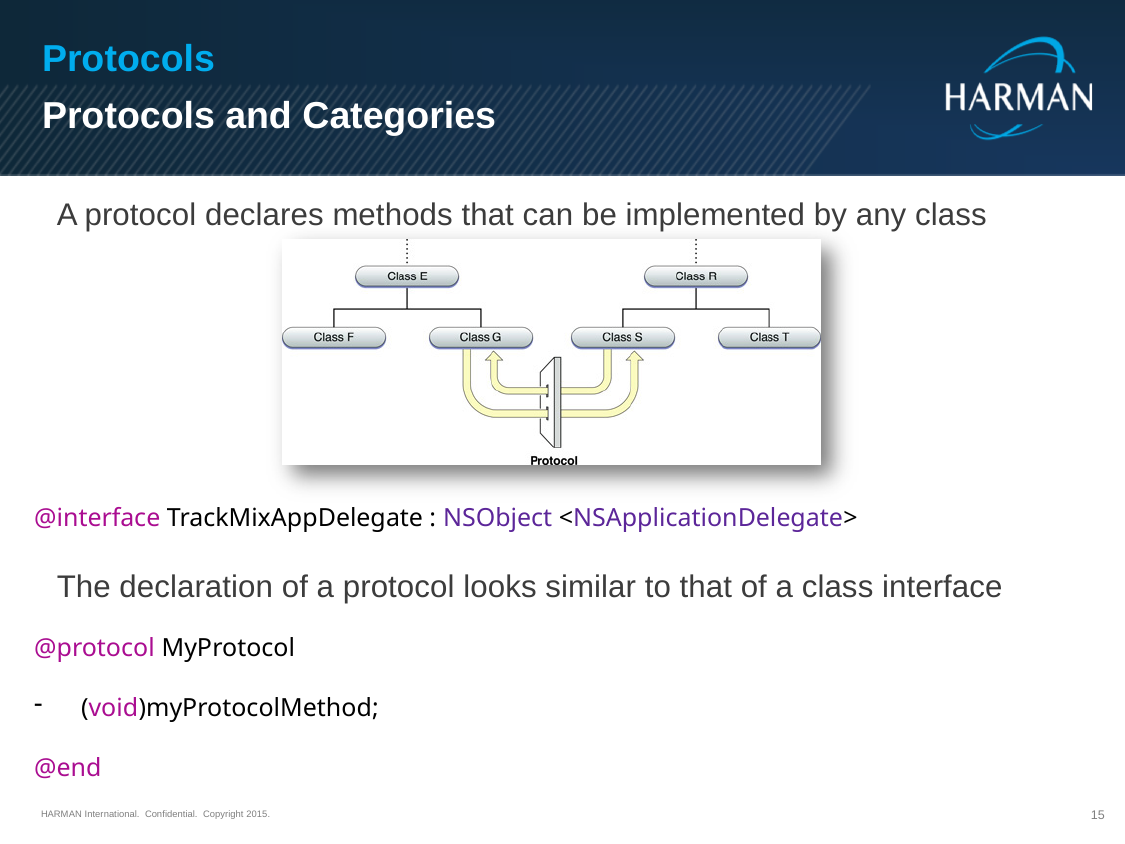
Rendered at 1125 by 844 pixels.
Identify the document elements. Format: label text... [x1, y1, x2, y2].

text_box A protocol declares methods that can be implemented by any class [42, 186, 1008, 239]
picture [0, 0, 1125, 176]
picture [261, 218, 860, 504]
text_box @interface TrackMixAppDelegate : NSObject <NSApplicationDelegate> [19, 494, 1093, 539]
list Protocols and Categories [42, 91, 886, 175]
list Protocols [42, 33, 886, 91]
text_box The declaration of a protocol looks similar to that of a class interface [42, 559, 1079, 612]
text_box @protocol MyProtocol (void)myProtocolMethod; @end [19, 623, 802, 789]
